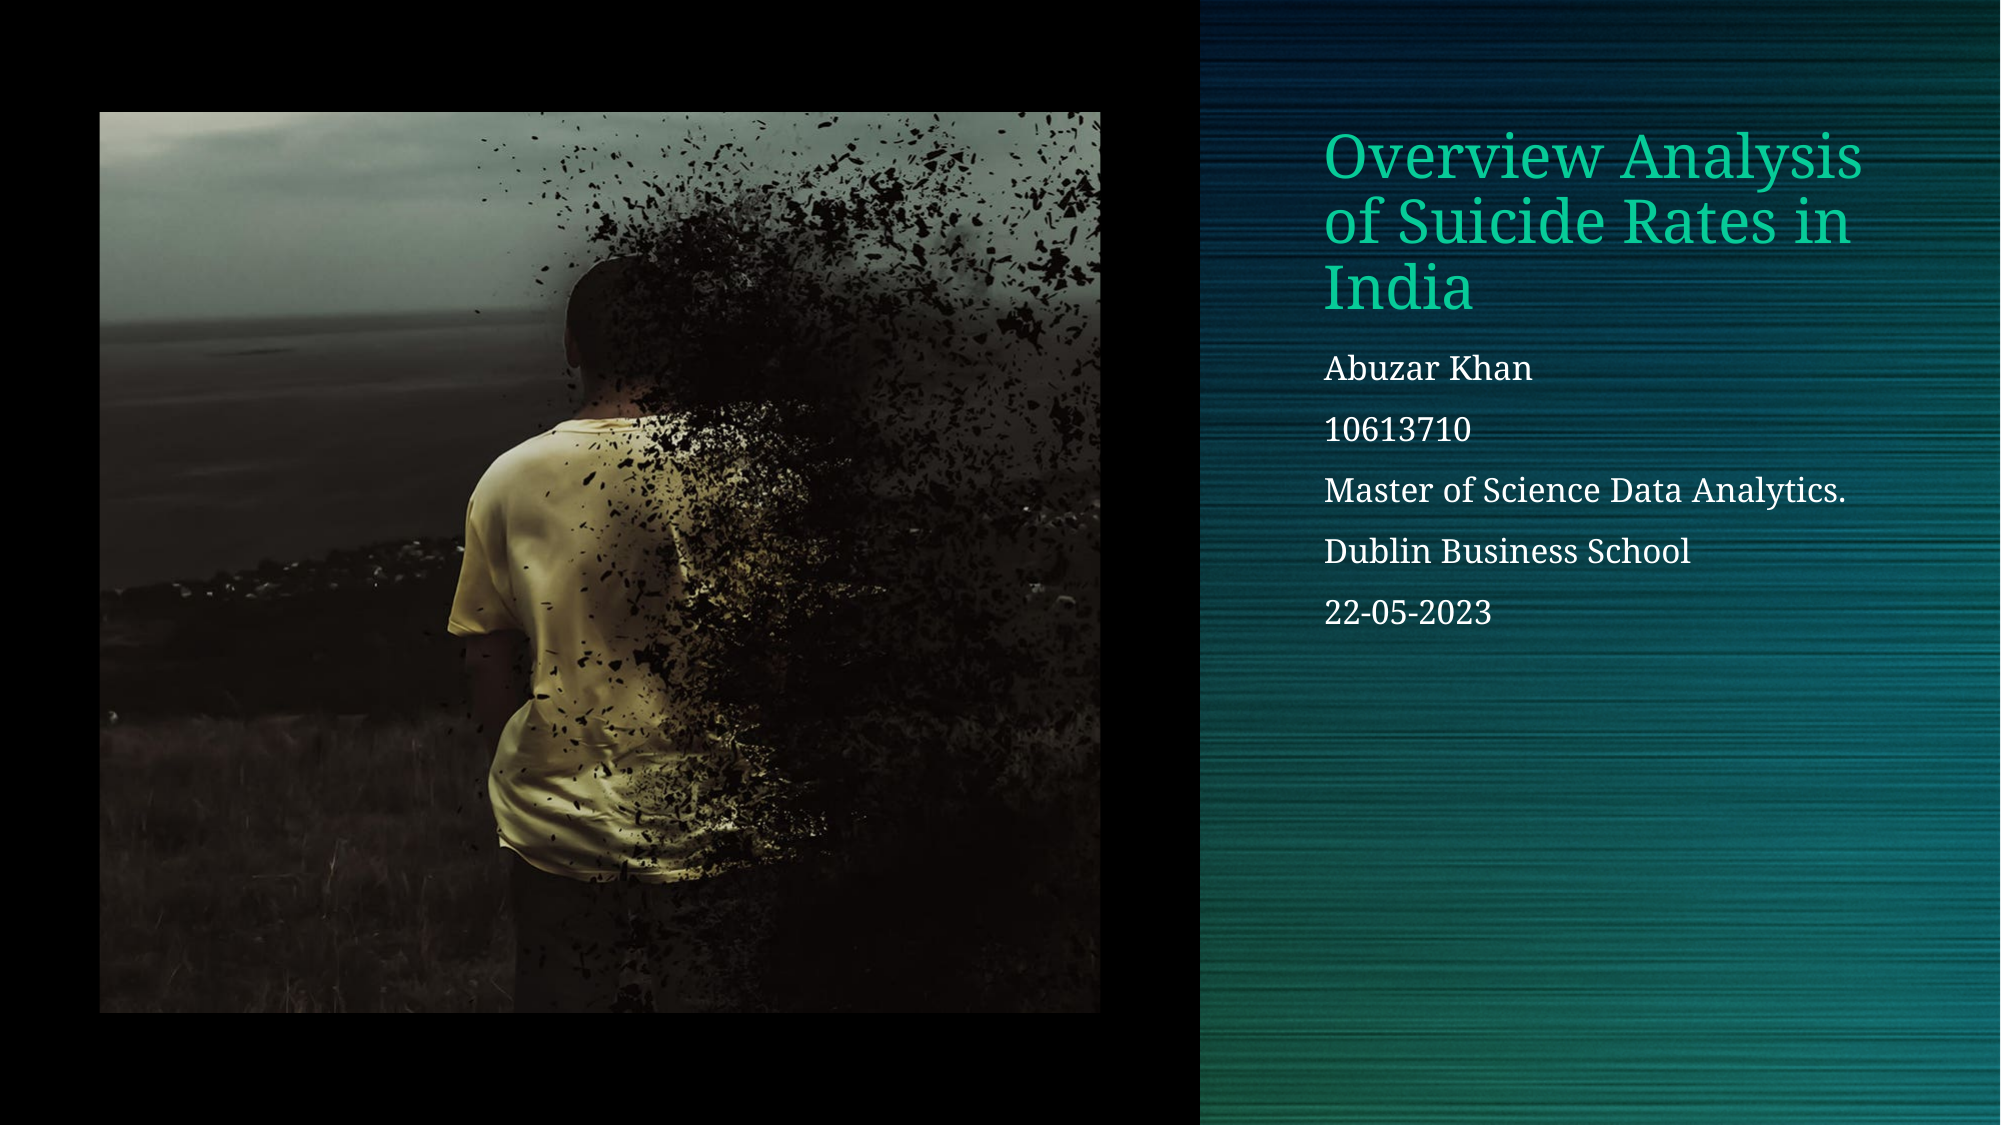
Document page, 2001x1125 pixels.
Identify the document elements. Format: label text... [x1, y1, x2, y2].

title Overview Analysis of Suicide Rates in India [1308, 75, 1900, 330]
picture [99, 112, 1101, 1013]
list Abuzar Khan 10613710 Master of Science Data Analytics. Dublin Business School 22-05-2023 [1308, 344, 1901, 900]
picture [1200, 0, 2001, 1125]
